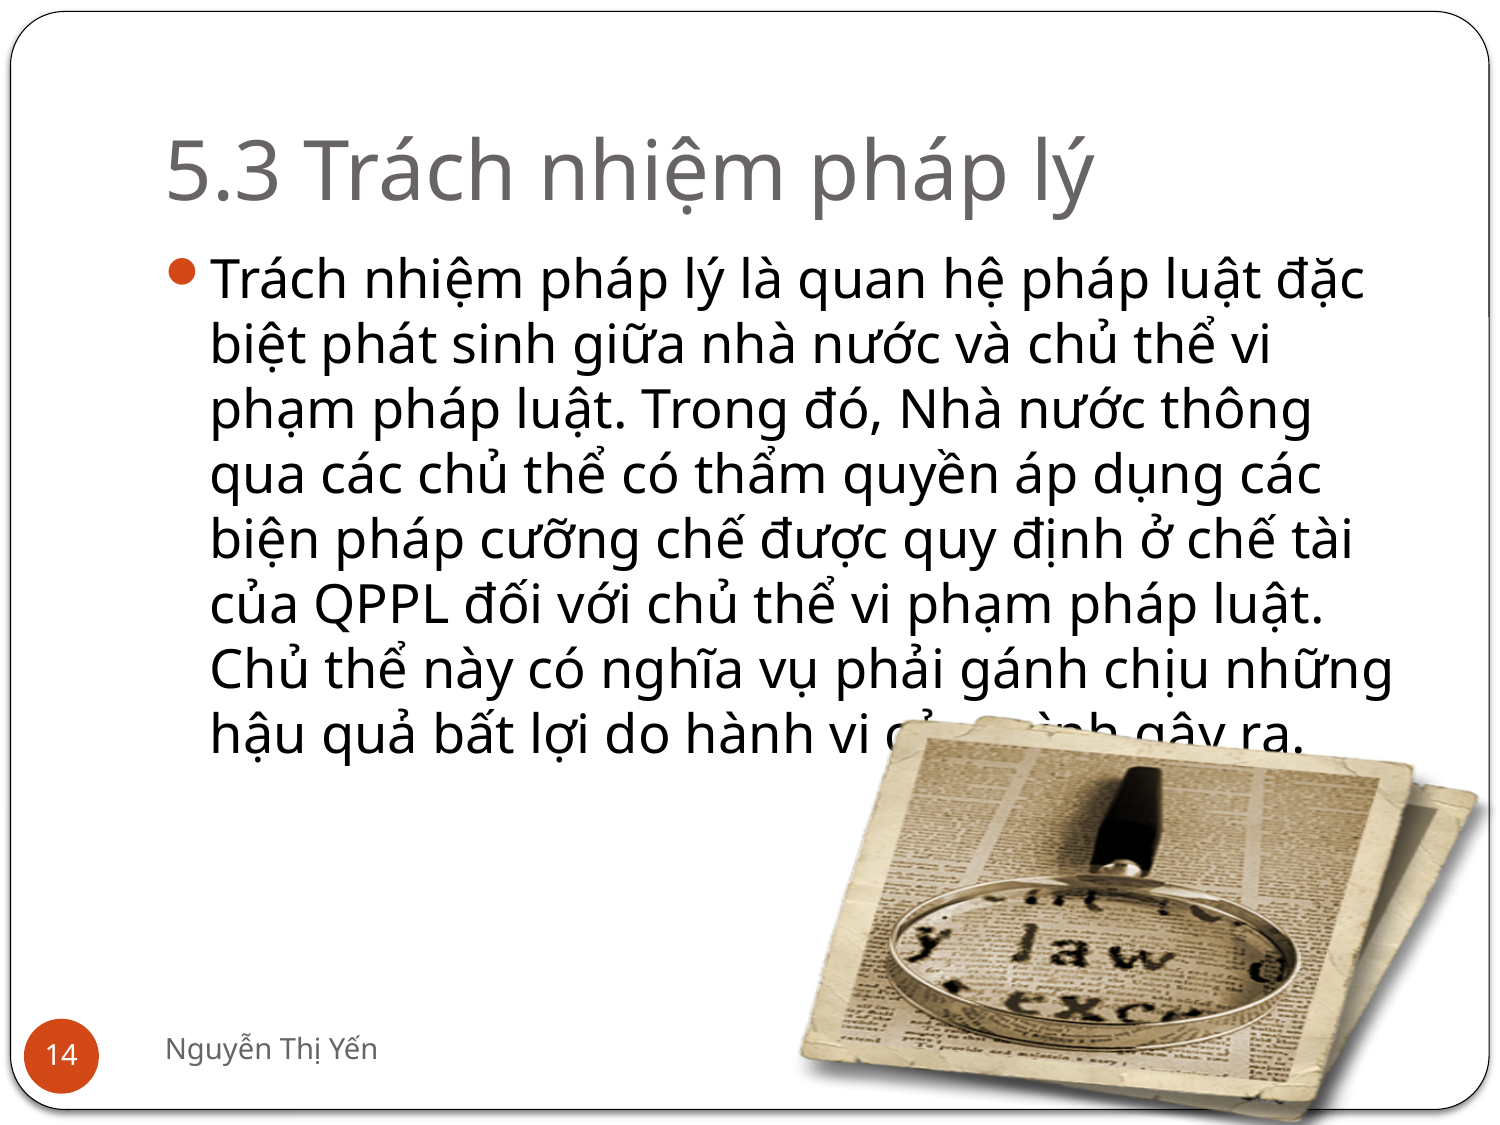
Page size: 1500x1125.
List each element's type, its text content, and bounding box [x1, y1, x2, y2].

list Trách nhiệm pháp lý là quan hệ pháp luật đặc biệt phát sinh giữa nhà nước và chủ thể vi phạm pháp luật. Trong đó, Nhà nước thông qua các chủ thể có thẩm quyền áp dụng các biện pháp cưỡng chế được quy định ở chế tài của QPPL đối với chủ thể vi phạm pháp luật. Chủ thể này có nghĩa vụ phải gánh chịu những hậu quả bất lợi do hành vi của mình gây ra. [150, 237, 1425, 988]
slide_number 14 [23, 1018, 99, 1094]
title 5.3 Trách nhiệm pháp lý [150, 45, 1425, 233]
picture [762, 714, 1500, 1125]
footer Nguyễn Thị Yến [150, 1012, 756, 1088]
